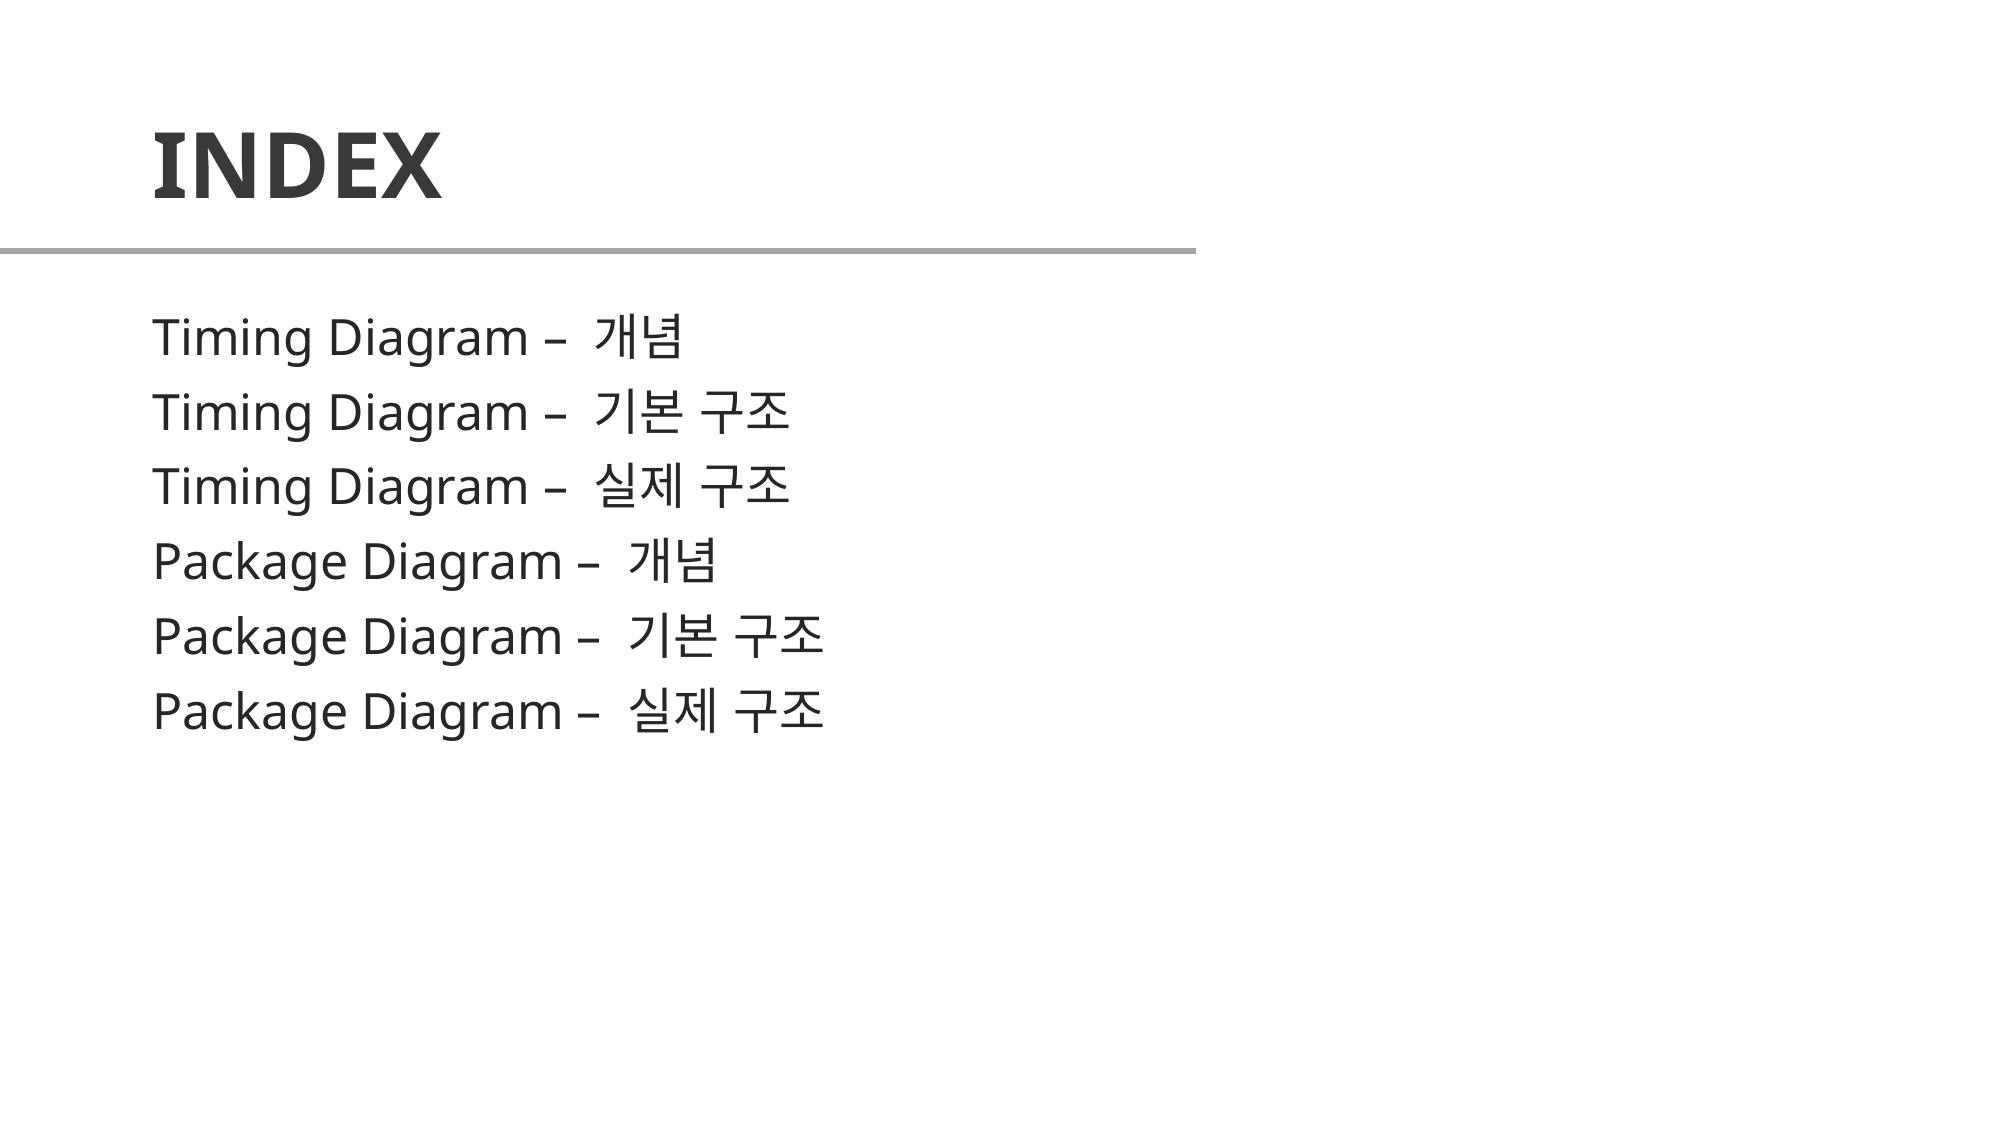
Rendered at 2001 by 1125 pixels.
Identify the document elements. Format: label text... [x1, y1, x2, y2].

list Timing Diagram – 개념 Timing Diagram – 기본 구조 Timing Diagram – 실제 구조 Package Diagram – 개념 Package Diagram – 기본 구조 Package Diagram – 실제 구조 [137, 304, 1649, 902]
title INDEX [137, 59, 1863, 278]
